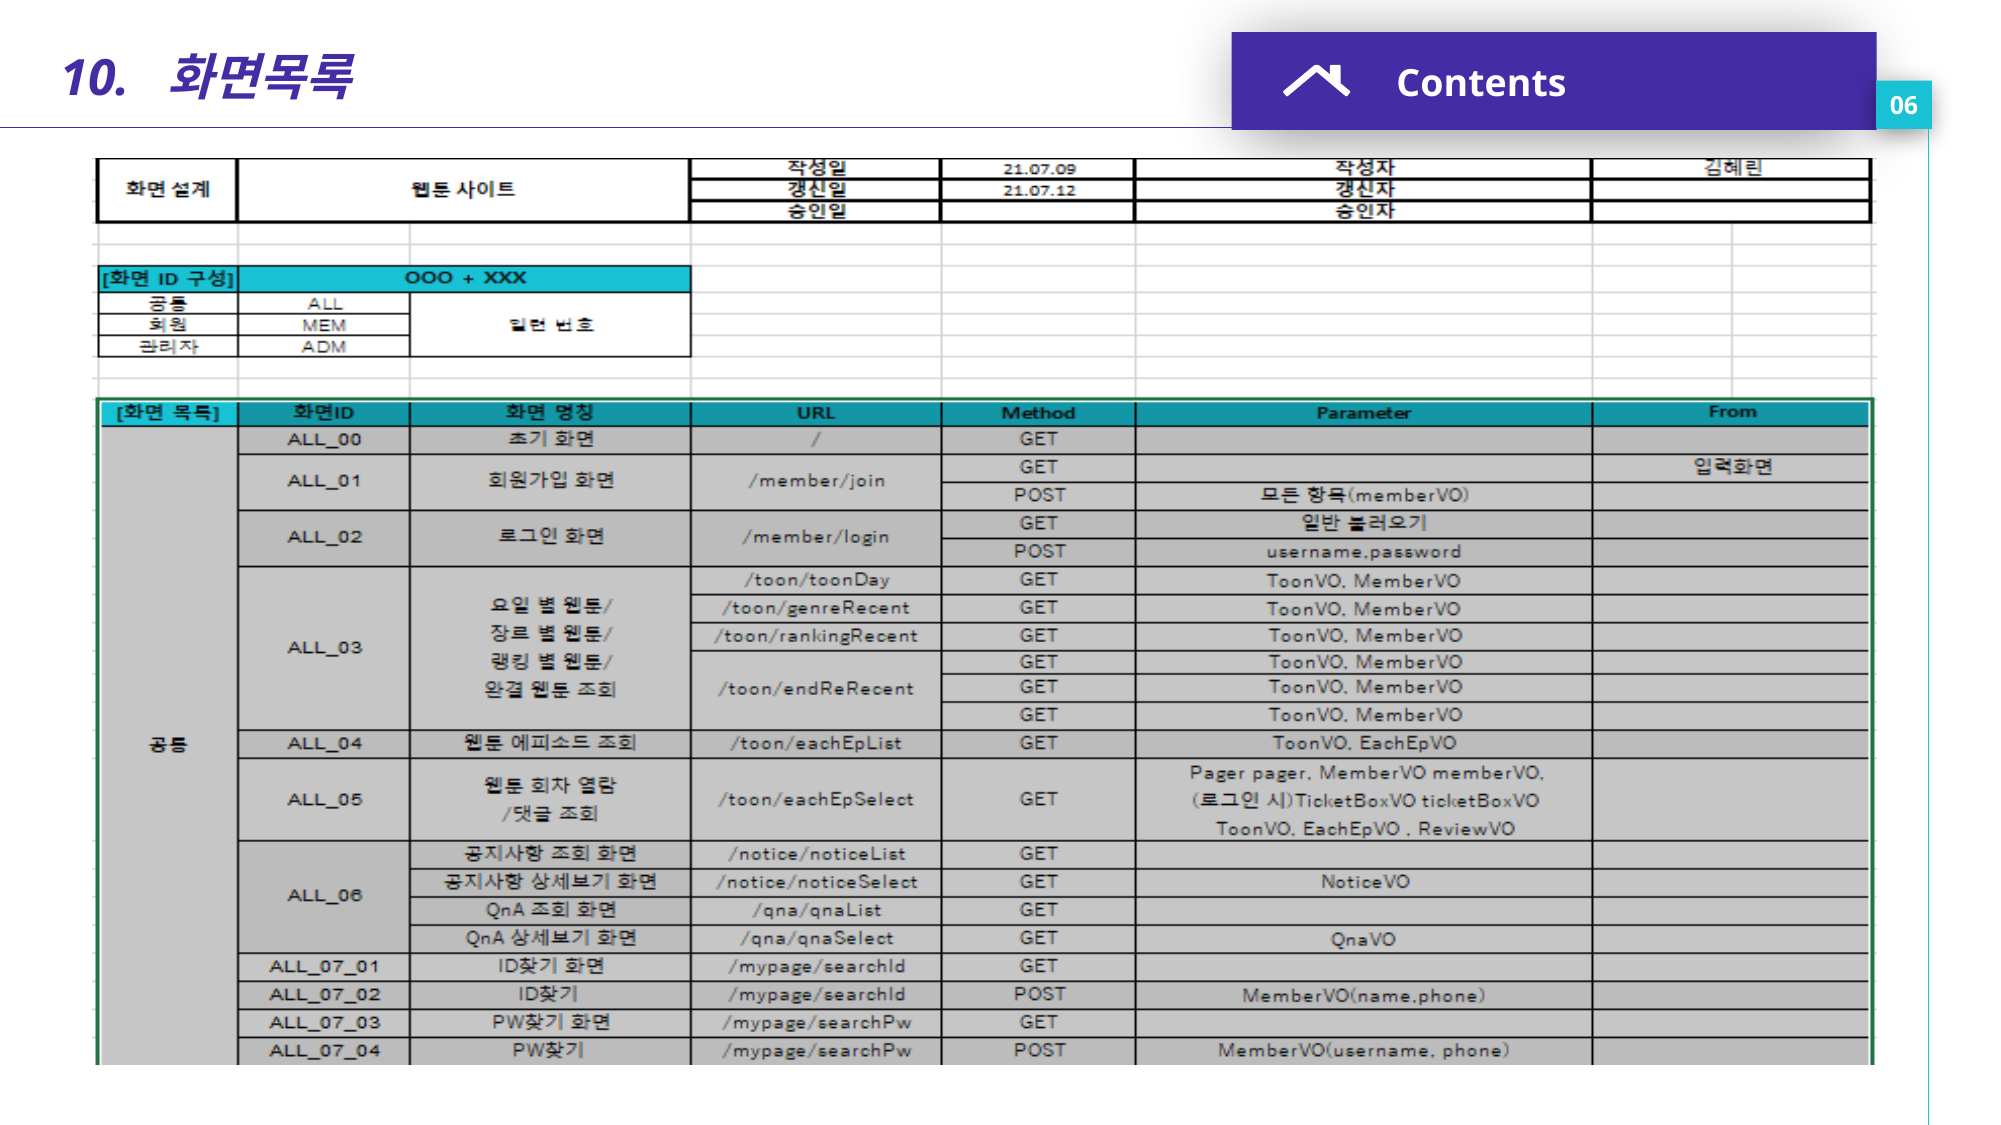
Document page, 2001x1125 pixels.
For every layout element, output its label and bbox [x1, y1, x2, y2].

picture [91, 158, 1877, 1065]
text_box [0, 32, 1932, 1125]
